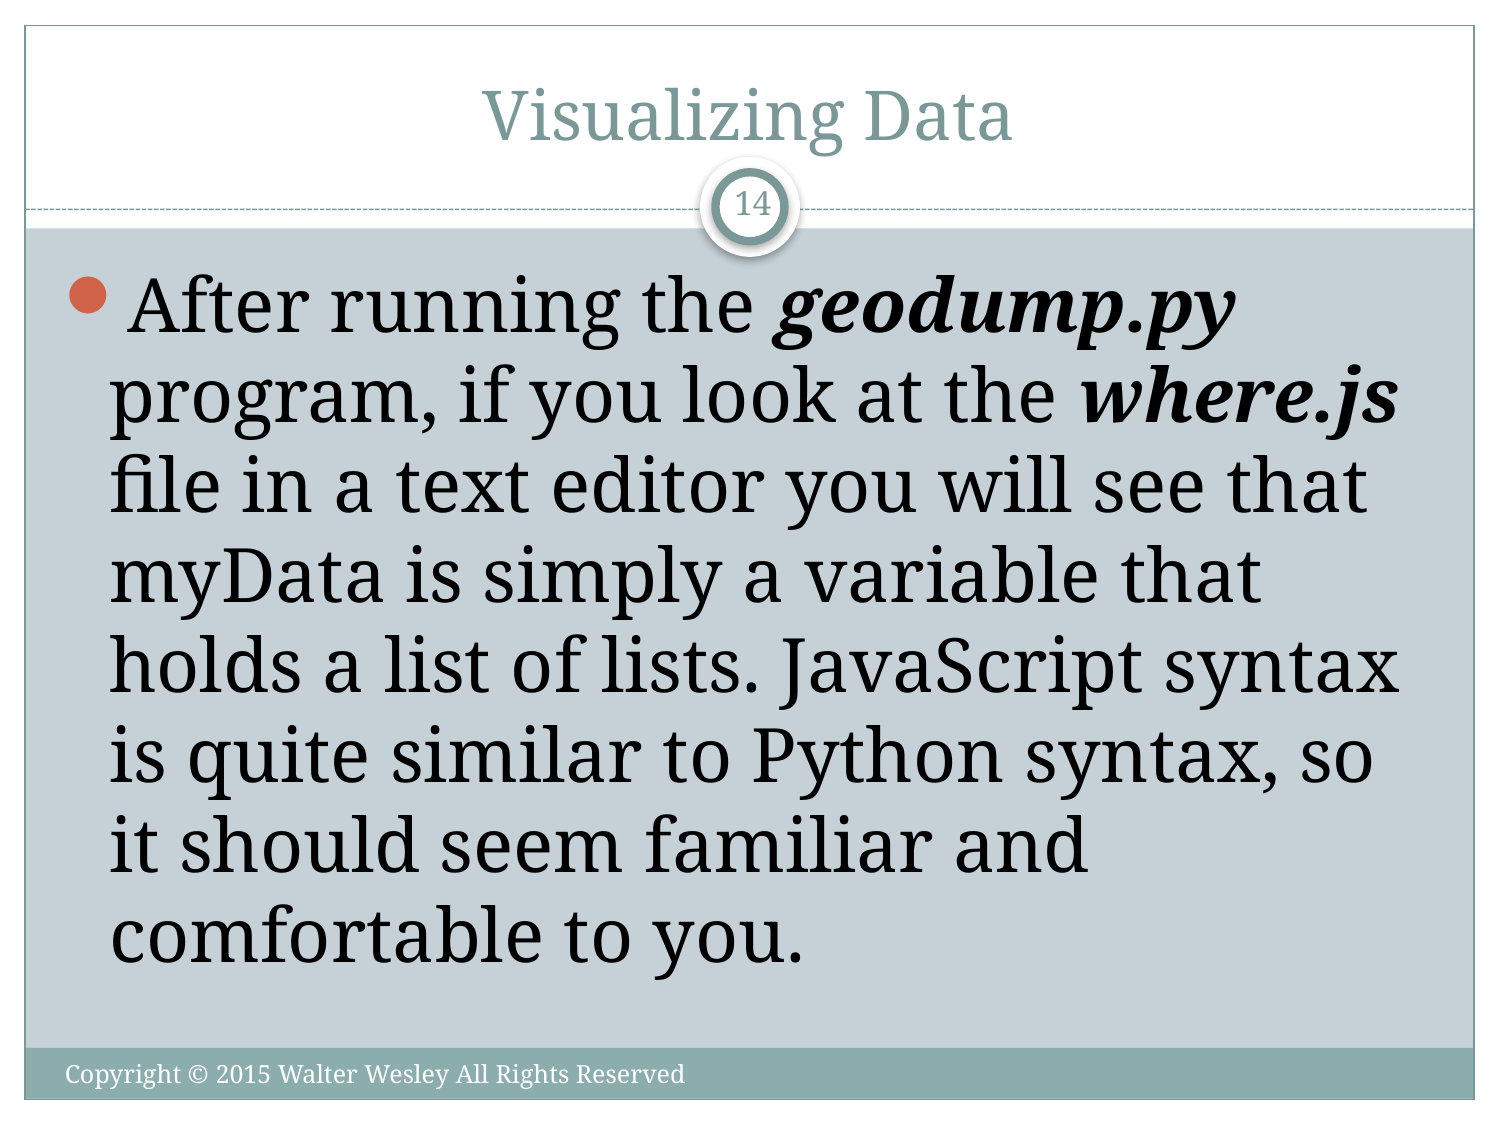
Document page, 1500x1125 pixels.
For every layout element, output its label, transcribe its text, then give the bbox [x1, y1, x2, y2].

list After running the geodump.py program, if you look at the where.js file in a text editor you will see that myData is simply a variable that holds a list of lists. JavaScript syntax is quite similar to Python syntax, so it should seem familiar and comfortable to you. [49, 250, 1445, 1001]
footer Copyright © 2015 Walter Wesley All Rights Reserved [50, 1051, 763, 1112]
slide_number 14 [715, 168, 791, 241]
title Visualizing Data [49, 37, 1450, 162]
